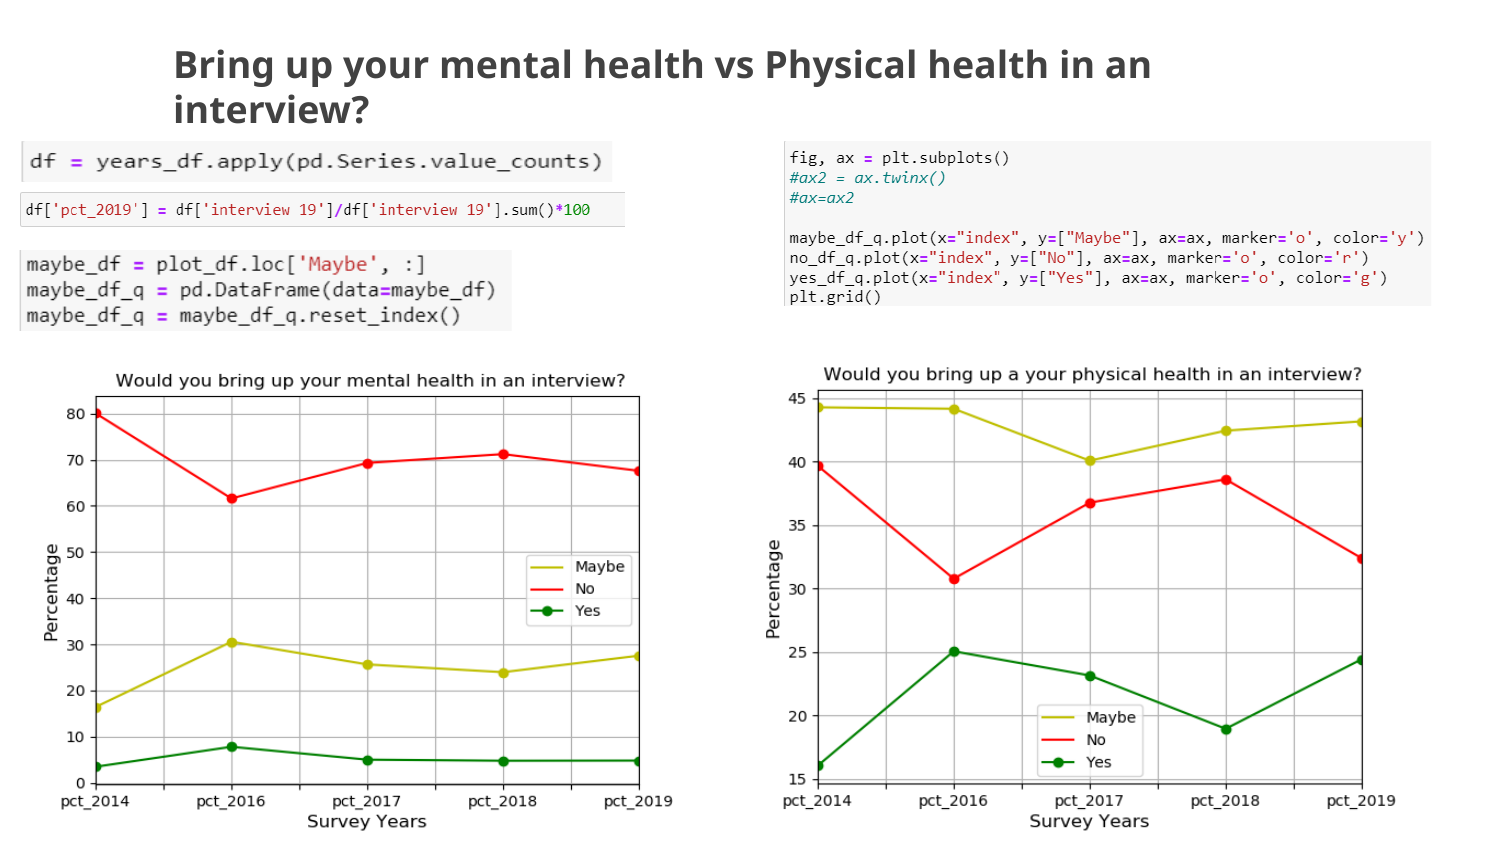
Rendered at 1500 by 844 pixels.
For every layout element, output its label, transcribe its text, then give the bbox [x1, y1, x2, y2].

title Bring up your mental health vs Physical health in an interview? [158, 25, 1342, 190]
picture [15, 187, 629, 229]
picture [8, 335, 710, 841]
picture [730, 328, 1432, 841]
picture [15, 140, 613, 182]
picture [16, 250, 512, 332]
picture [782, 140, 1432, 307]
